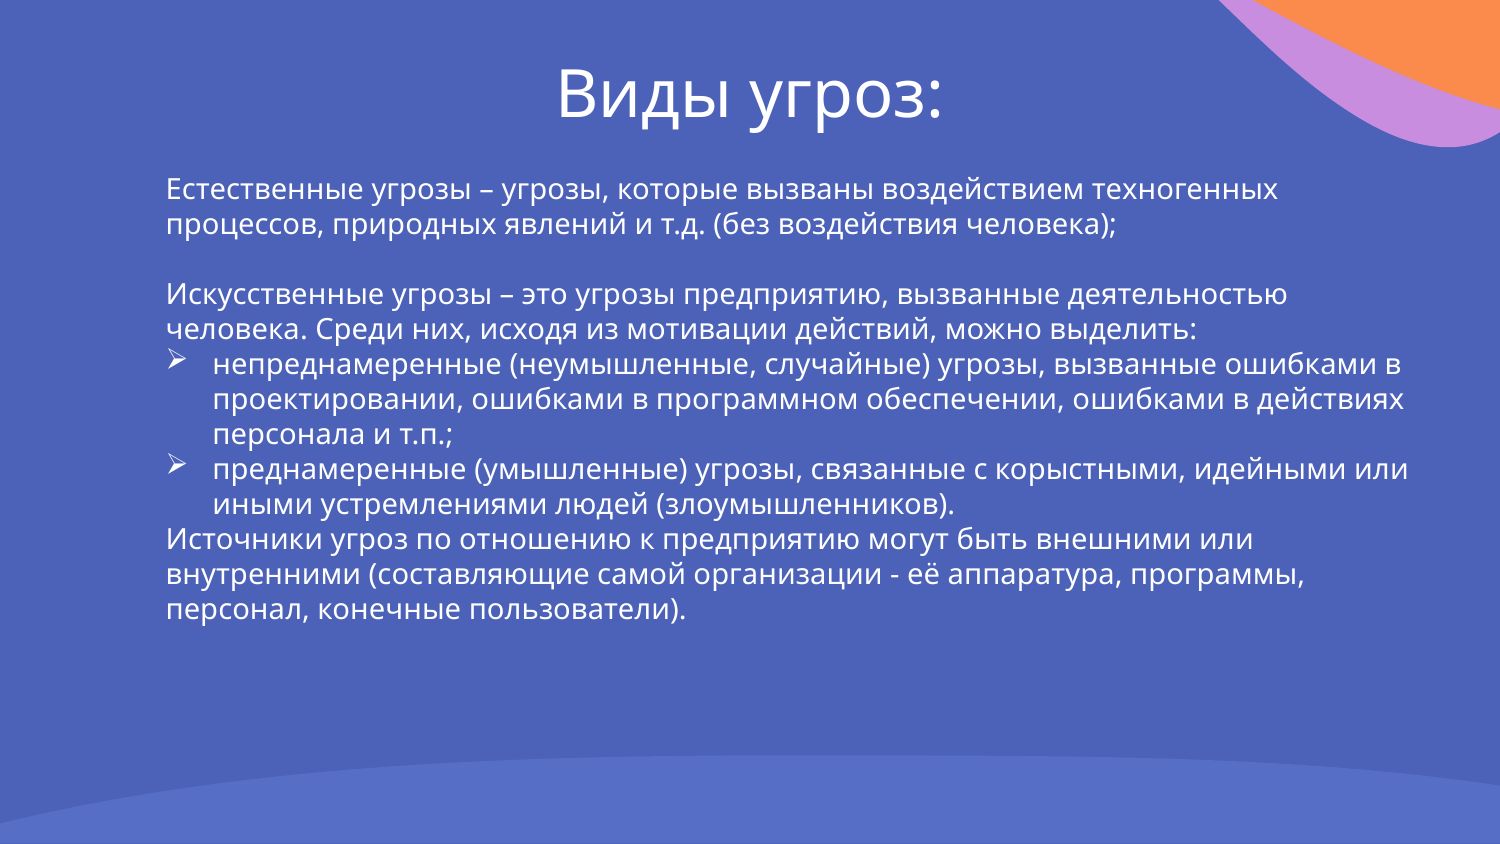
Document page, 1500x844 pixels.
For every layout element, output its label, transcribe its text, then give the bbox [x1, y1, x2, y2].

title Виды угроз: [118, 36, 1382, 133]
subtitle Естественные угрозы – угрозы, которые вызваны воздействием техногенных процессов, природных явлений и т.д. (без воздействия человека); Искусственные угрозы – это угрозы предприятию, вызванные деятельностью человека. Среди них, исходя из мотивации действий, можно выделить: непреднамеренные (неумышленные, случайные) угрозы, вызванные ошибками в проектировании, ошибками в программном обеспечении, ошибками в действиях персонала и т.п.; преднамеренные (умышленные) угрозы, связанные с корыстными, идейными или иными устремлениями людей (злоумышленников). Источники угроз по отношению к предприятию могут быть внешними или внутренними (составляющие самой организации - её аппаратура, программы, персонал, конечные пользователи). [150, 132, 1437, 663]
